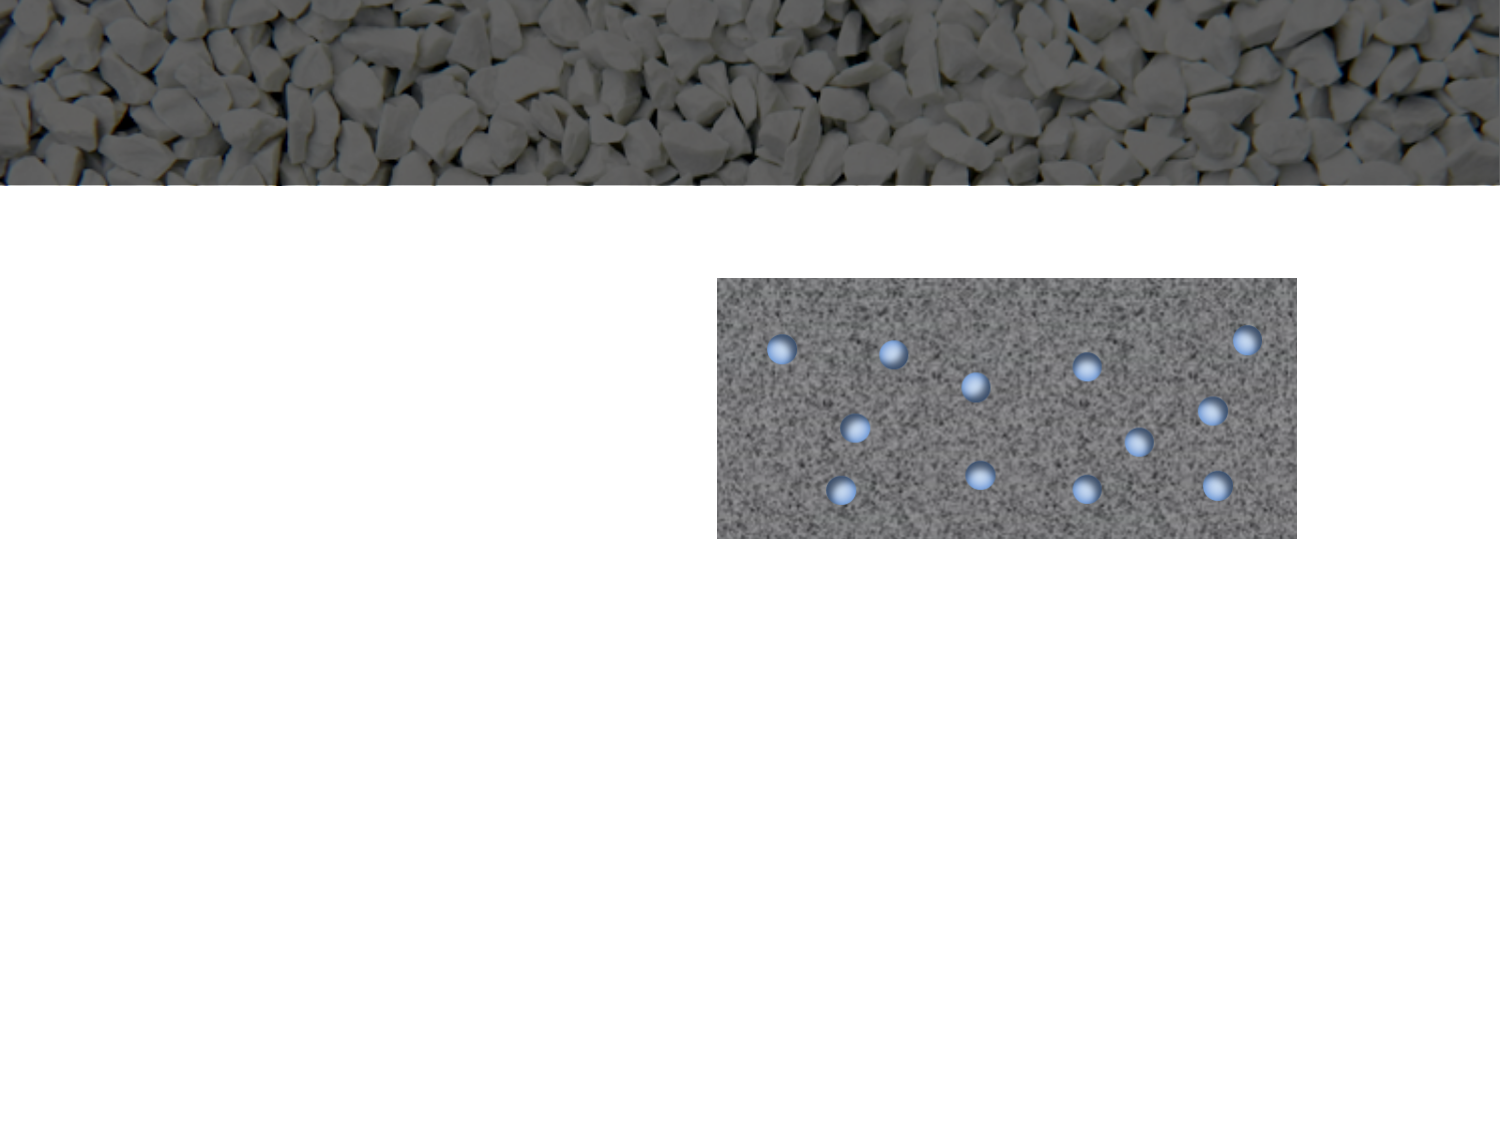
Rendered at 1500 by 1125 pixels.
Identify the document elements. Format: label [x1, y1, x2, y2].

picture [0, 0, 1500, 186]
picture [716, 278, 1297, 540]
